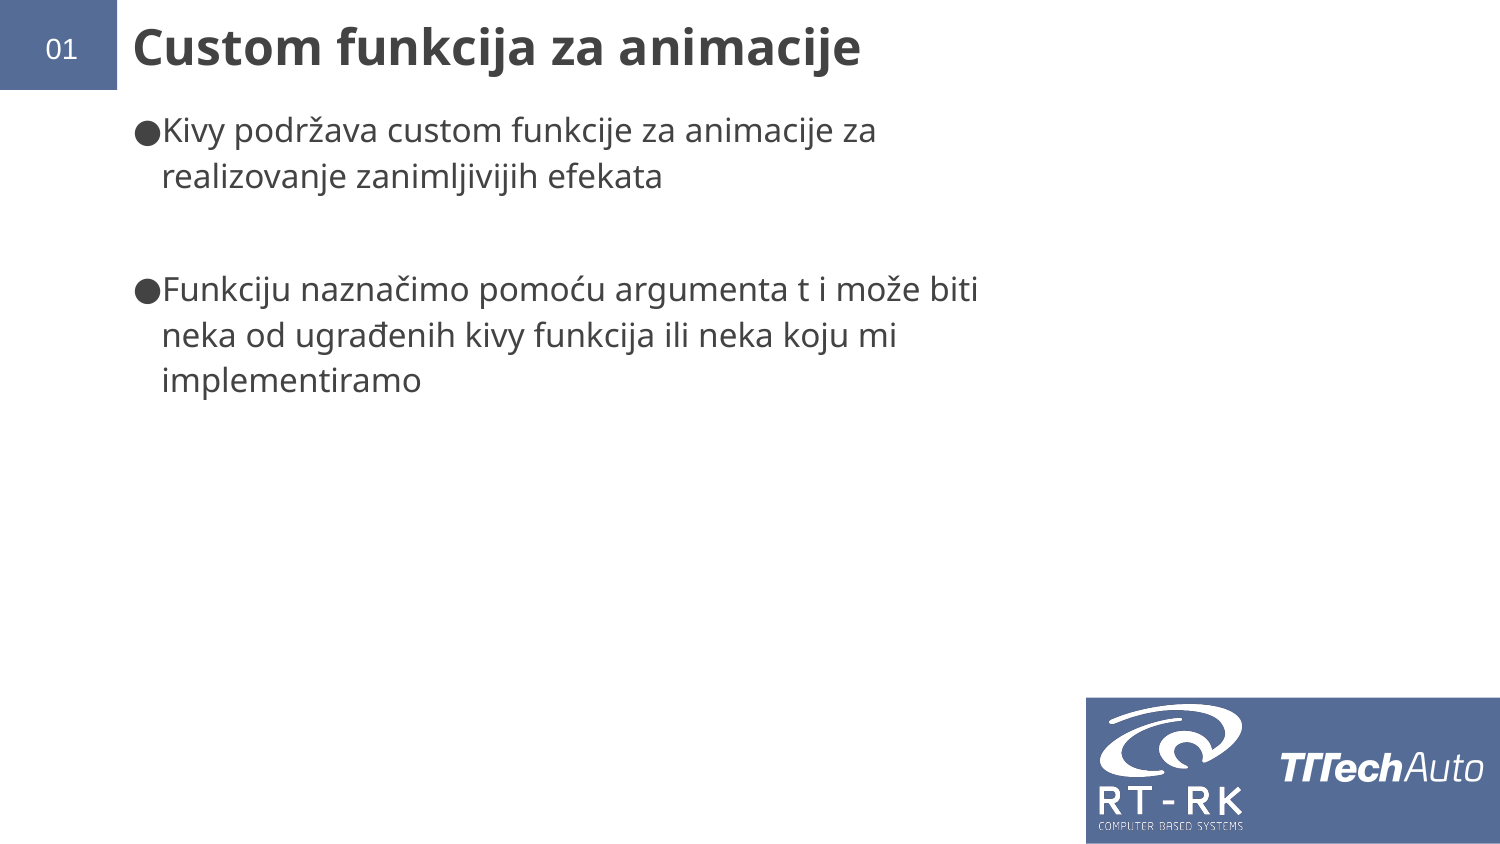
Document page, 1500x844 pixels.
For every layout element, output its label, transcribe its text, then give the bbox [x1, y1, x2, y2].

text_box [94, 0, 118, 90]
title Custom funkcija za animacije [118, 0, 1014, 80]
picture [1088, 697, 1254, 838]
text_box 01 [0, 0, 94, 95]
text_box [1255, 697, 1500, 844]
picture [1265, 737, 1498, 798]
subtitle Kivy podržava custom funkcije za animacije za realizovanje zanimljivijih efekata Funkciju naznačimo pomoću argumenta t i može biti neka od ugrađenih kivy funkcija ili neka koju mi implementiramo [118, 88, 1074, 797]
